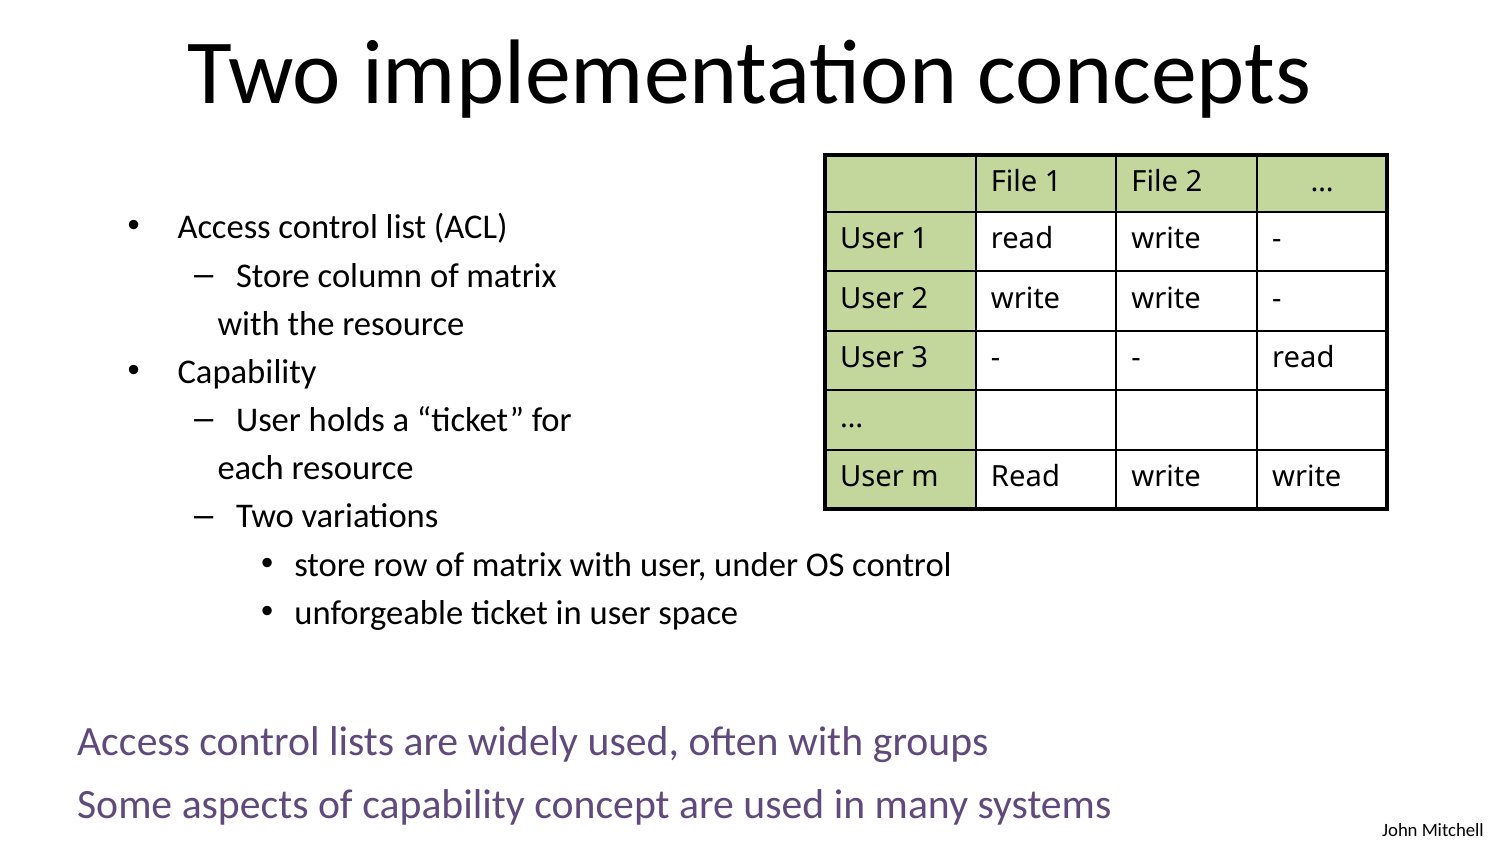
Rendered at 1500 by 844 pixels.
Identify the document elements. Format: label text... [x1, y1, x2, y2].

table_cell Read [977, 451, 1115, 507]
table_cell write [1258, 451, 1385, 507]
table_cell write [1117, 272, 1256, 330]
table_cell [1258, 391, 1385, 449]
table_cell write [1117, 451, 1256, 507]
table_cell - [1117, 332, 1256, 389]
text_box Access control lists are widely used, often with groups Some aspects of capability concept are used in many systems [62, 706, 1475, 834]
table_cell write [1117, 213, 1256, 270]
table_header [827, 157, 975, 211]
table_header … [1258, 157, 1385, 211]
table_cell User 3 [827, 332, 975, 389]
table_cell User m [827, 451, 975, 507]
table_header File 2 [1117, 157, 1256, 211]
table_cell User 2 [827, 272, 975, 330]
table_cell [977, 391, 1115, 449]
list Access control list (ACL) Store column of matrix with the resource Capability User holds a “ticket” for each resource Two variations store row of matrix with user, under OS control unforgeable ticket in user space [112, 196, 1239, 641]
table_cell write [977, 272, 1115, 330]
table_cell … [827, 391, 975, 449]
table_cell read [1258, 332, 1385, 389]
table_cell - [1258, 272, 1385, 330]
table_header File 1 [977, 157, 1115, 211]
table_cell - [977, 332, 1115, 389]
table_cell [1117, 391, 1256, 449]
table_cell read [977, 213, 1115, 270]
table_cell User 1 [827, 213, 975, 270]
title Two implementation concepts [75, 0, 1425, 138]
table_cell - [1258, 213, 1385, 270]
